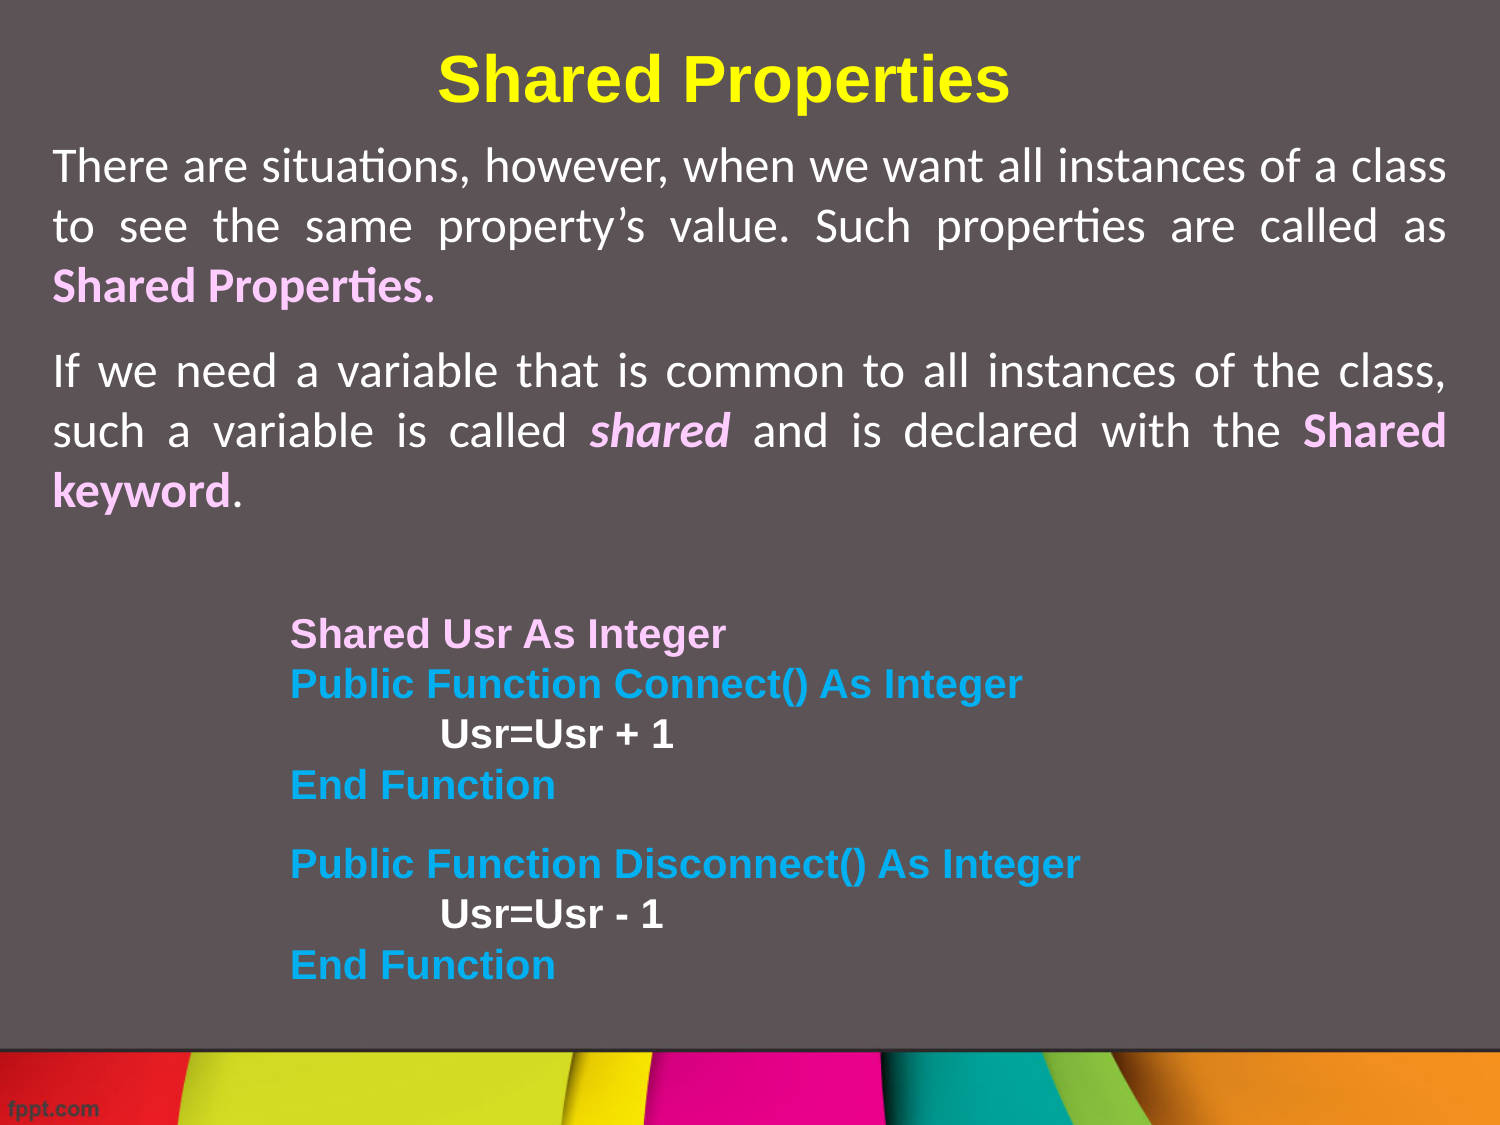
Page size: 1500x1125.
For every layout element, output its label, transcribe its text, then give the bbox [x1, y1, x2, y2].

text_box There are situations, however, when we want all instances of a class to see the same property’s value. Such properties are called as Shared Properties. If we need a variable that is common to all instances of the class, such a variable is called shared and is declared with the Shared keyword. [37, 125, 1463, 525]
text_box Shared Usr As Integer Public Function Connect() As Integer Usr=Usr + 1 End Function Public Function Disconnect() As Integer Usr=Usr - 1 End Function [275, 599, 1125, 995]
picture [0, 0, 1500, 1125]
text_box Shared Properties [249, 28, 1200, 124]
